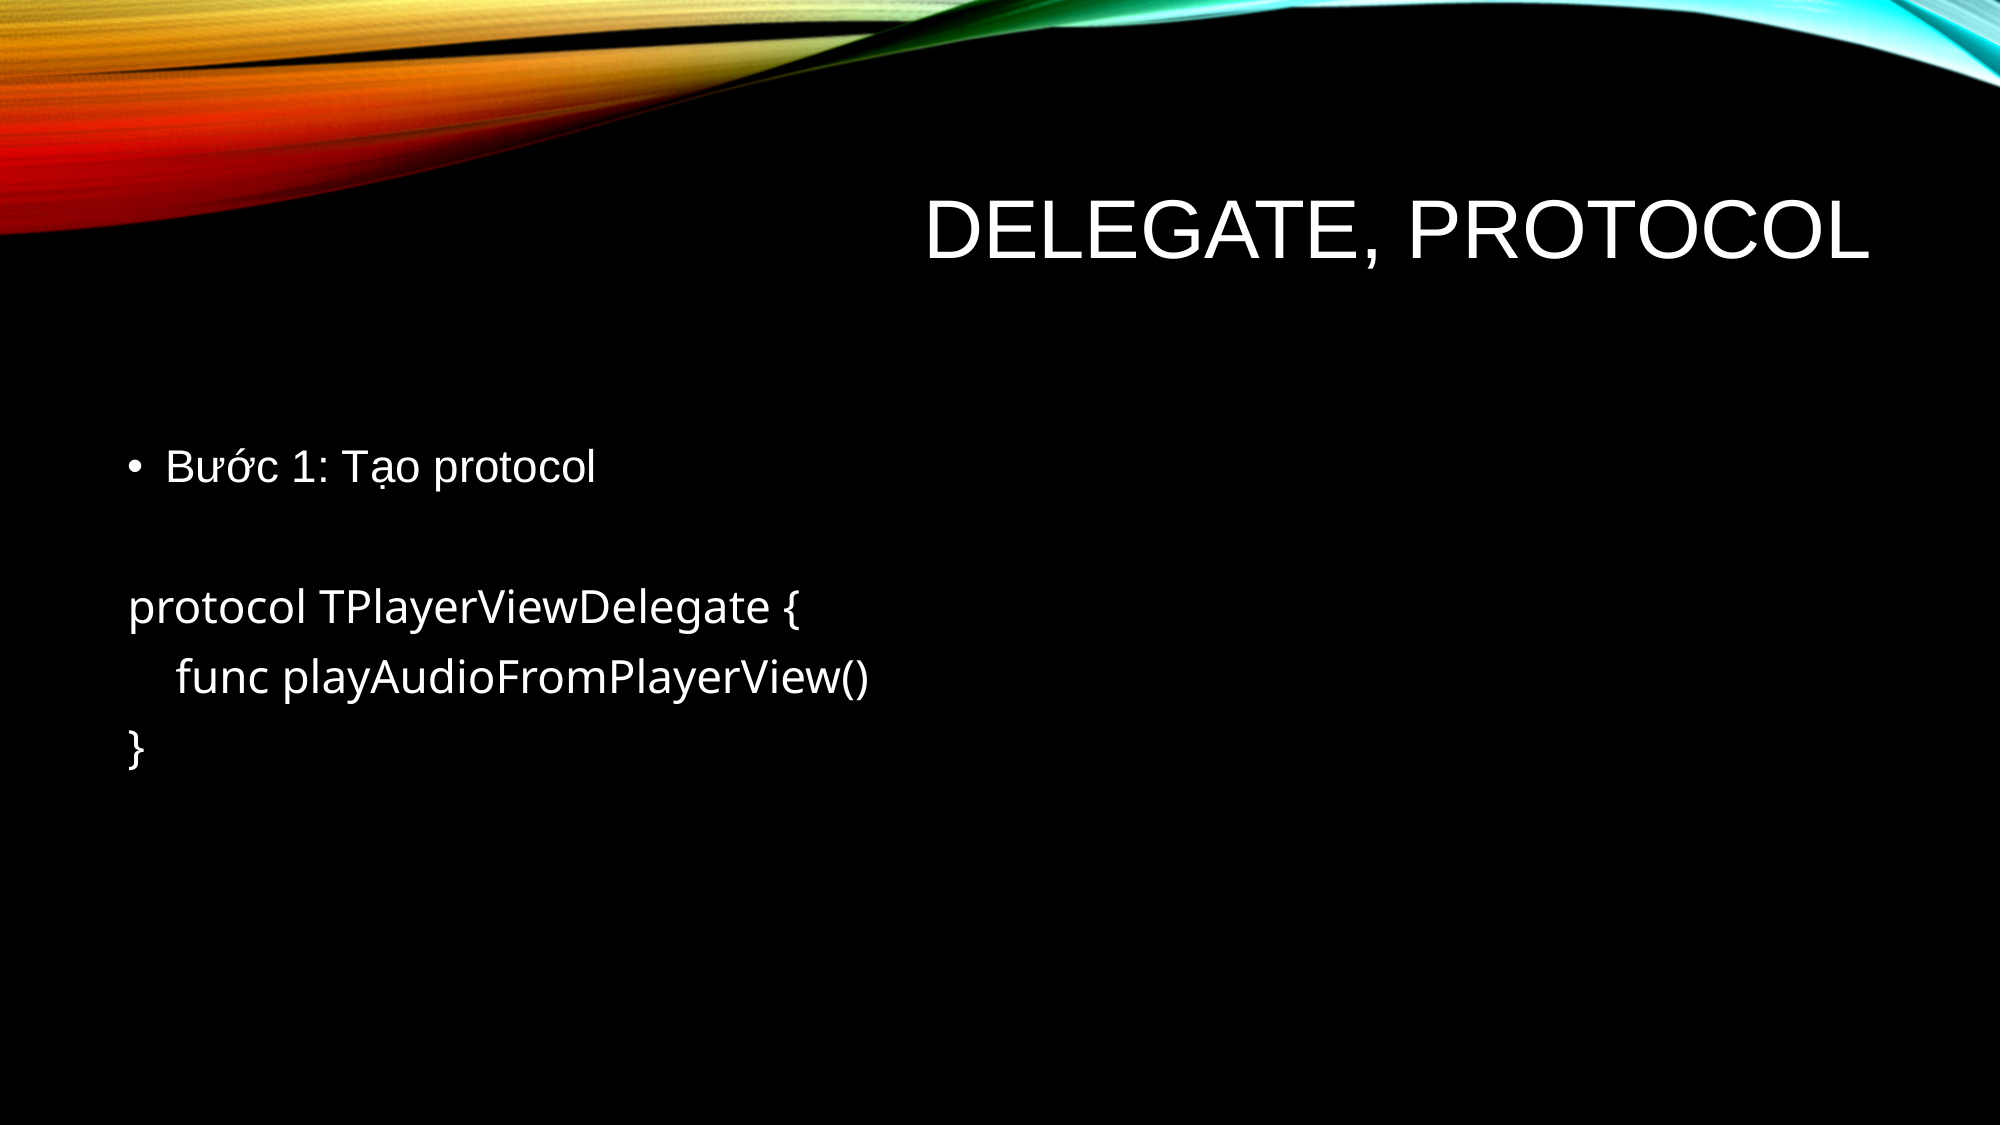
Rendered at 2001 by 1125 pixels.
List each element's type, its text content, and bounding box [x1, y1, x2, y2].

list Bước 1: Tạo protocol protocol TPlayerViewDelegate { func playAudioFromPlayerView() } [112, 360, 1888, 1021]
picture [0, 0, 2000, 237]
title Delegate, ProtoCOl [474, 125, 1888, 338]
